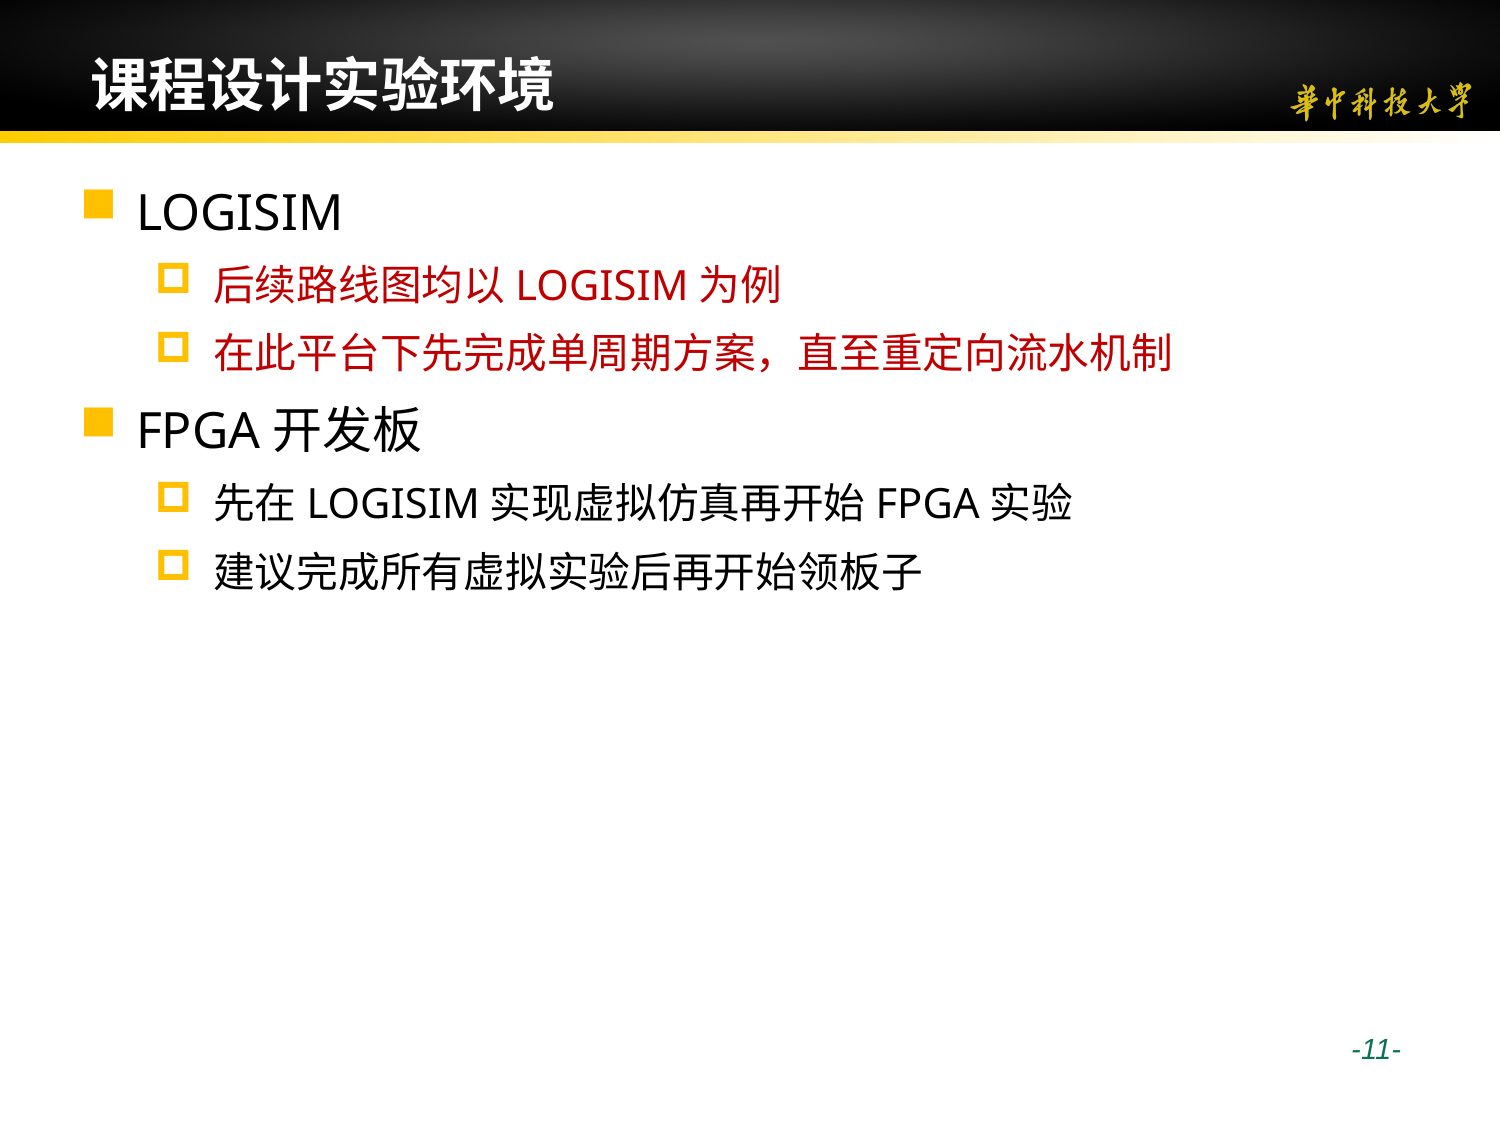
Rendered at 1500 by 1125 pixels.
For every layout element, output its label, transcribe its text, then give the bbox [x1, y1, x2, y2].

slide_number -11- [1257, 1023, 1425, 1102]
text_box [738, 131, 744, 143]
picture [0, 0, 1500, 131]
title 课程设计实验环境 [75, 35, 1425, 131]
list LOGISIM 后续路线图均以LOGISIM为例 在此平台下先完成单周期方案，直至重定向流水机制 FPGA开发板 先在LOGISIM实现虚拟仿真再开始FPGA实验 建议完成所有虚拟实验后再开始领板子 [64, 160, 1413, 988]
title 例子 [562, 131, 567, 143]
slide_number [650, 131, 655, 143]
